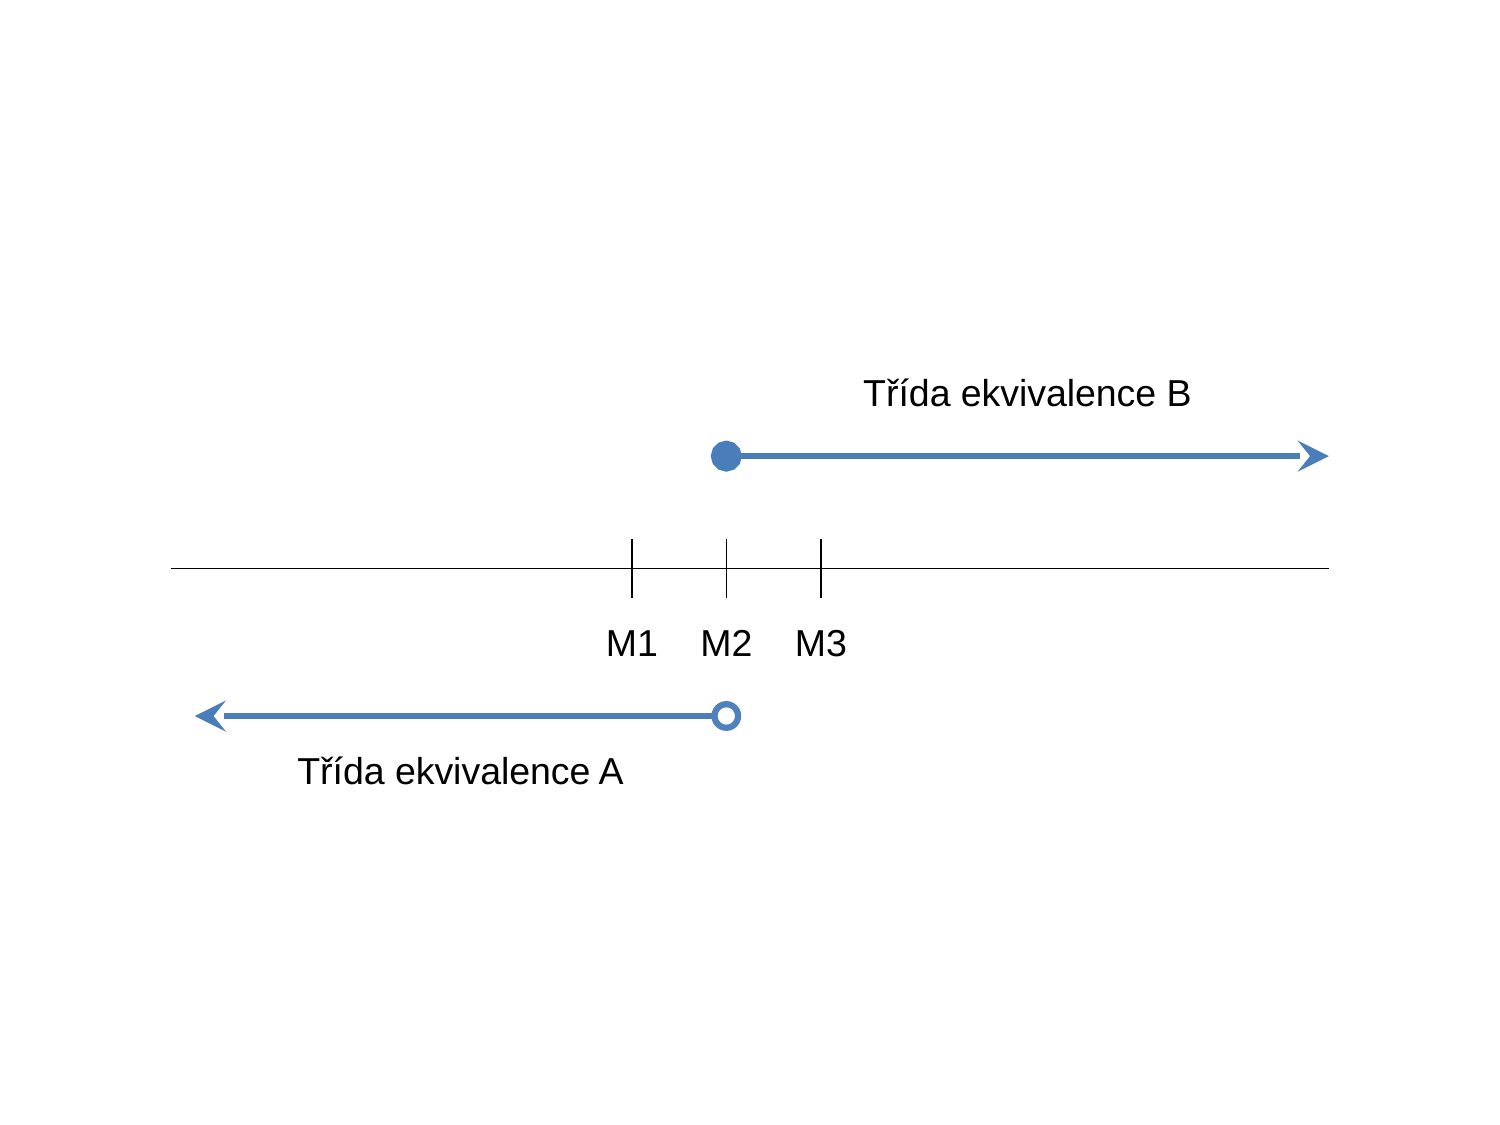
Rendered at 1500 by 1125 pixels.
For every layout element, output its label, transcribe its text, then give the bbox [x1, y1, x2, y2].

text_box M3 [776, 598, 870, 684]
text_box M2 [677, 598, 776, 684]
text_box [712, 702, 741, 730]
text_box Třída ekvivalence B [978, 348, 1077, 435]
text_box Třída ekvivalence A [411, 726, 510, 813]
text_box M1 [582, 598, 677, 684]
